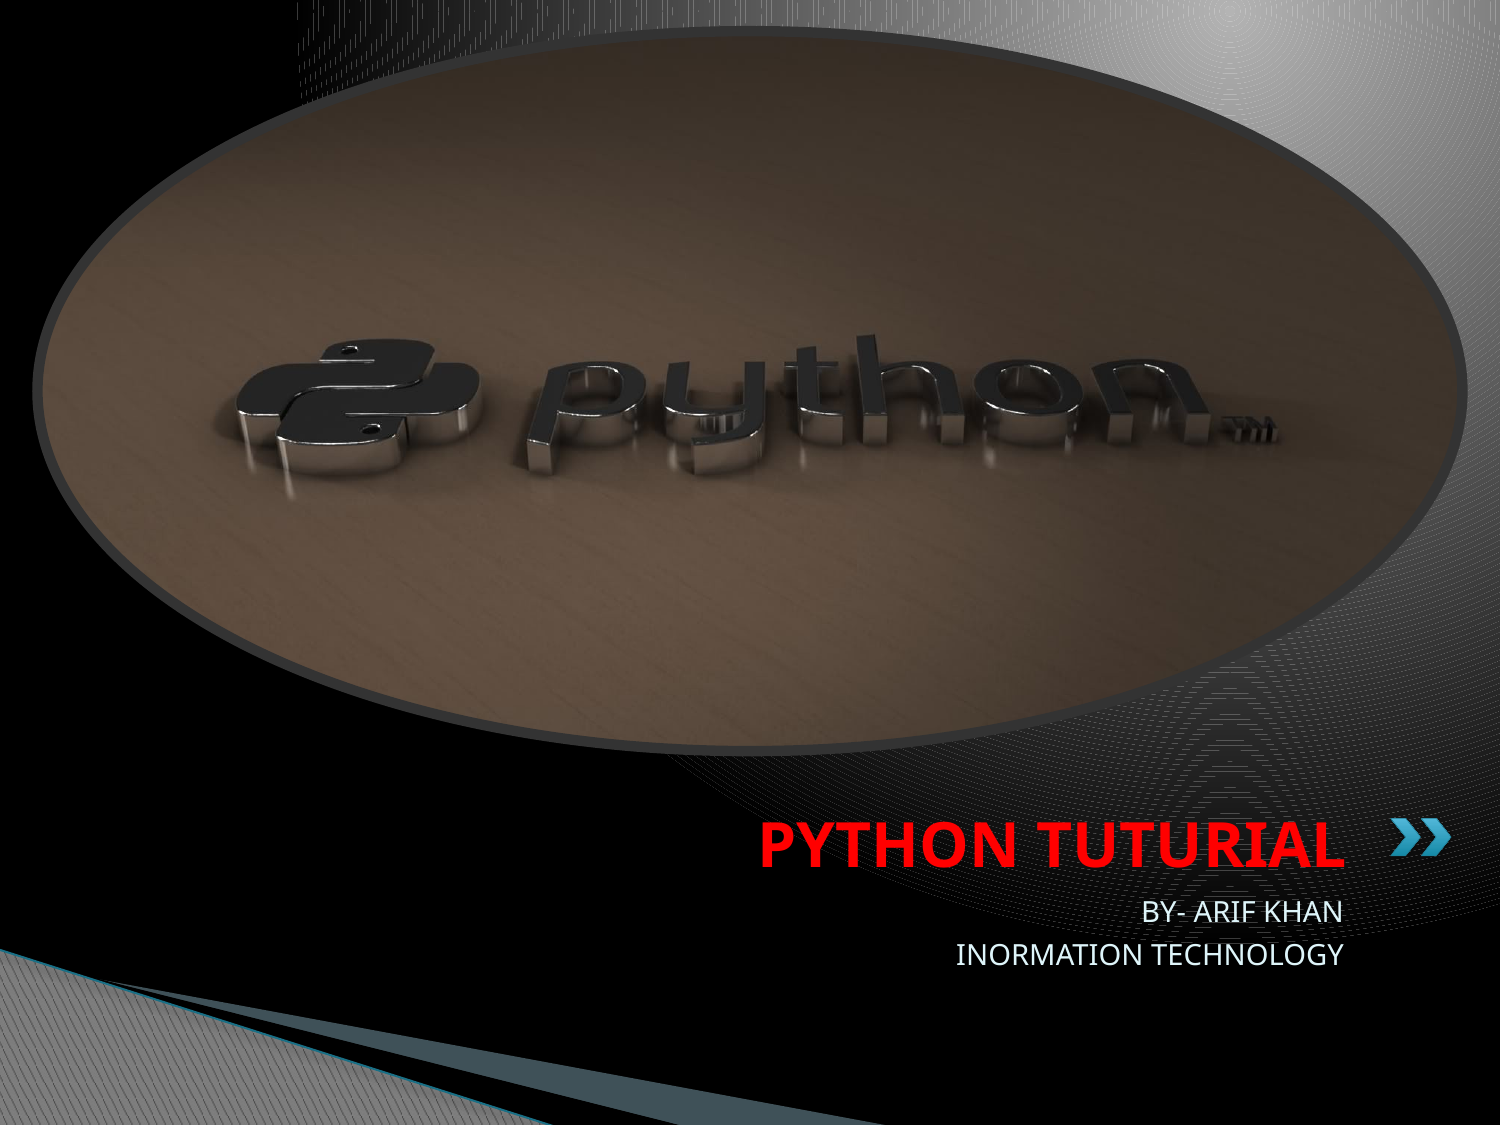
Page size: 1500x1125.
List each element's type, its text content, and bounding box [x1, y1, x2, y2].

picture [37, 30, 1463, 752]
list BY- ARIF KHAN INORMATION TECHNOLOGY [187, 892, 1363, 1000]
title PYTHON TUTURIAL [37, 798, 1363, 891]
picture [0, 952, 543, 1125]
